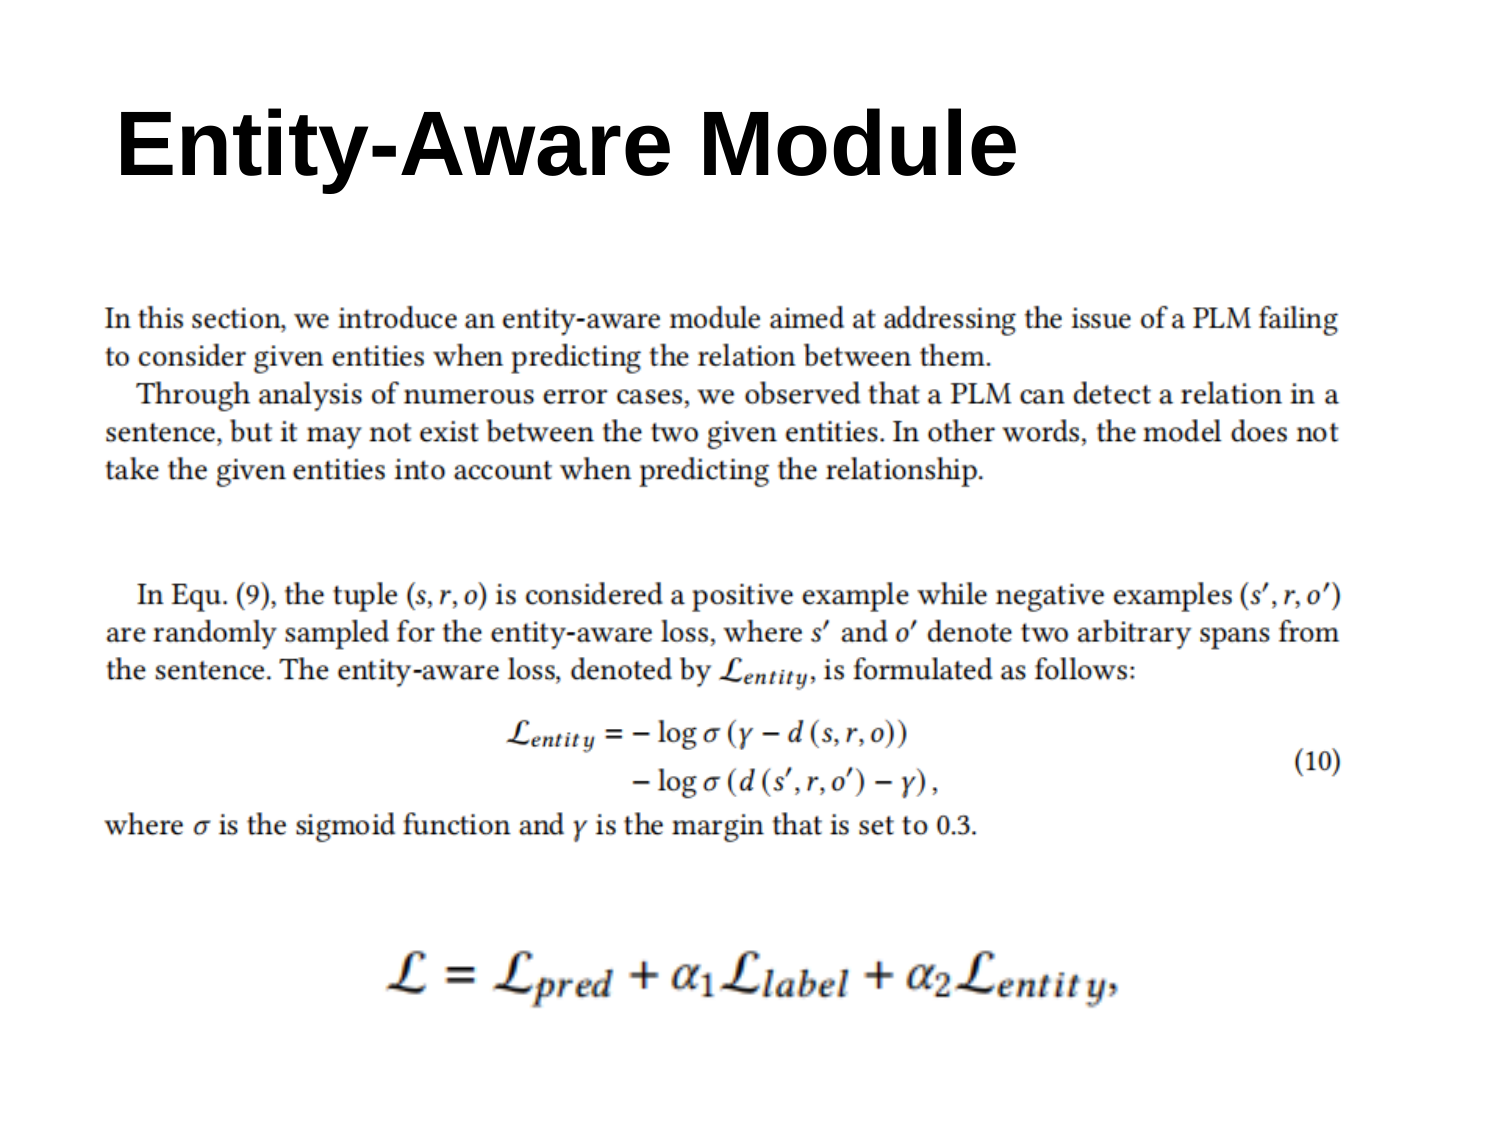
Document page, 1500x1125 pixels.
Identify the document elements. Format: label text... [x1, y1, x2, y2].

picture [264, 914, 1236, 1038]
picture [89, 562, 1357, 844]
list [88, 303, 1359, 492]
title Entity-Aware Module [74, 44, 1426, 233]
